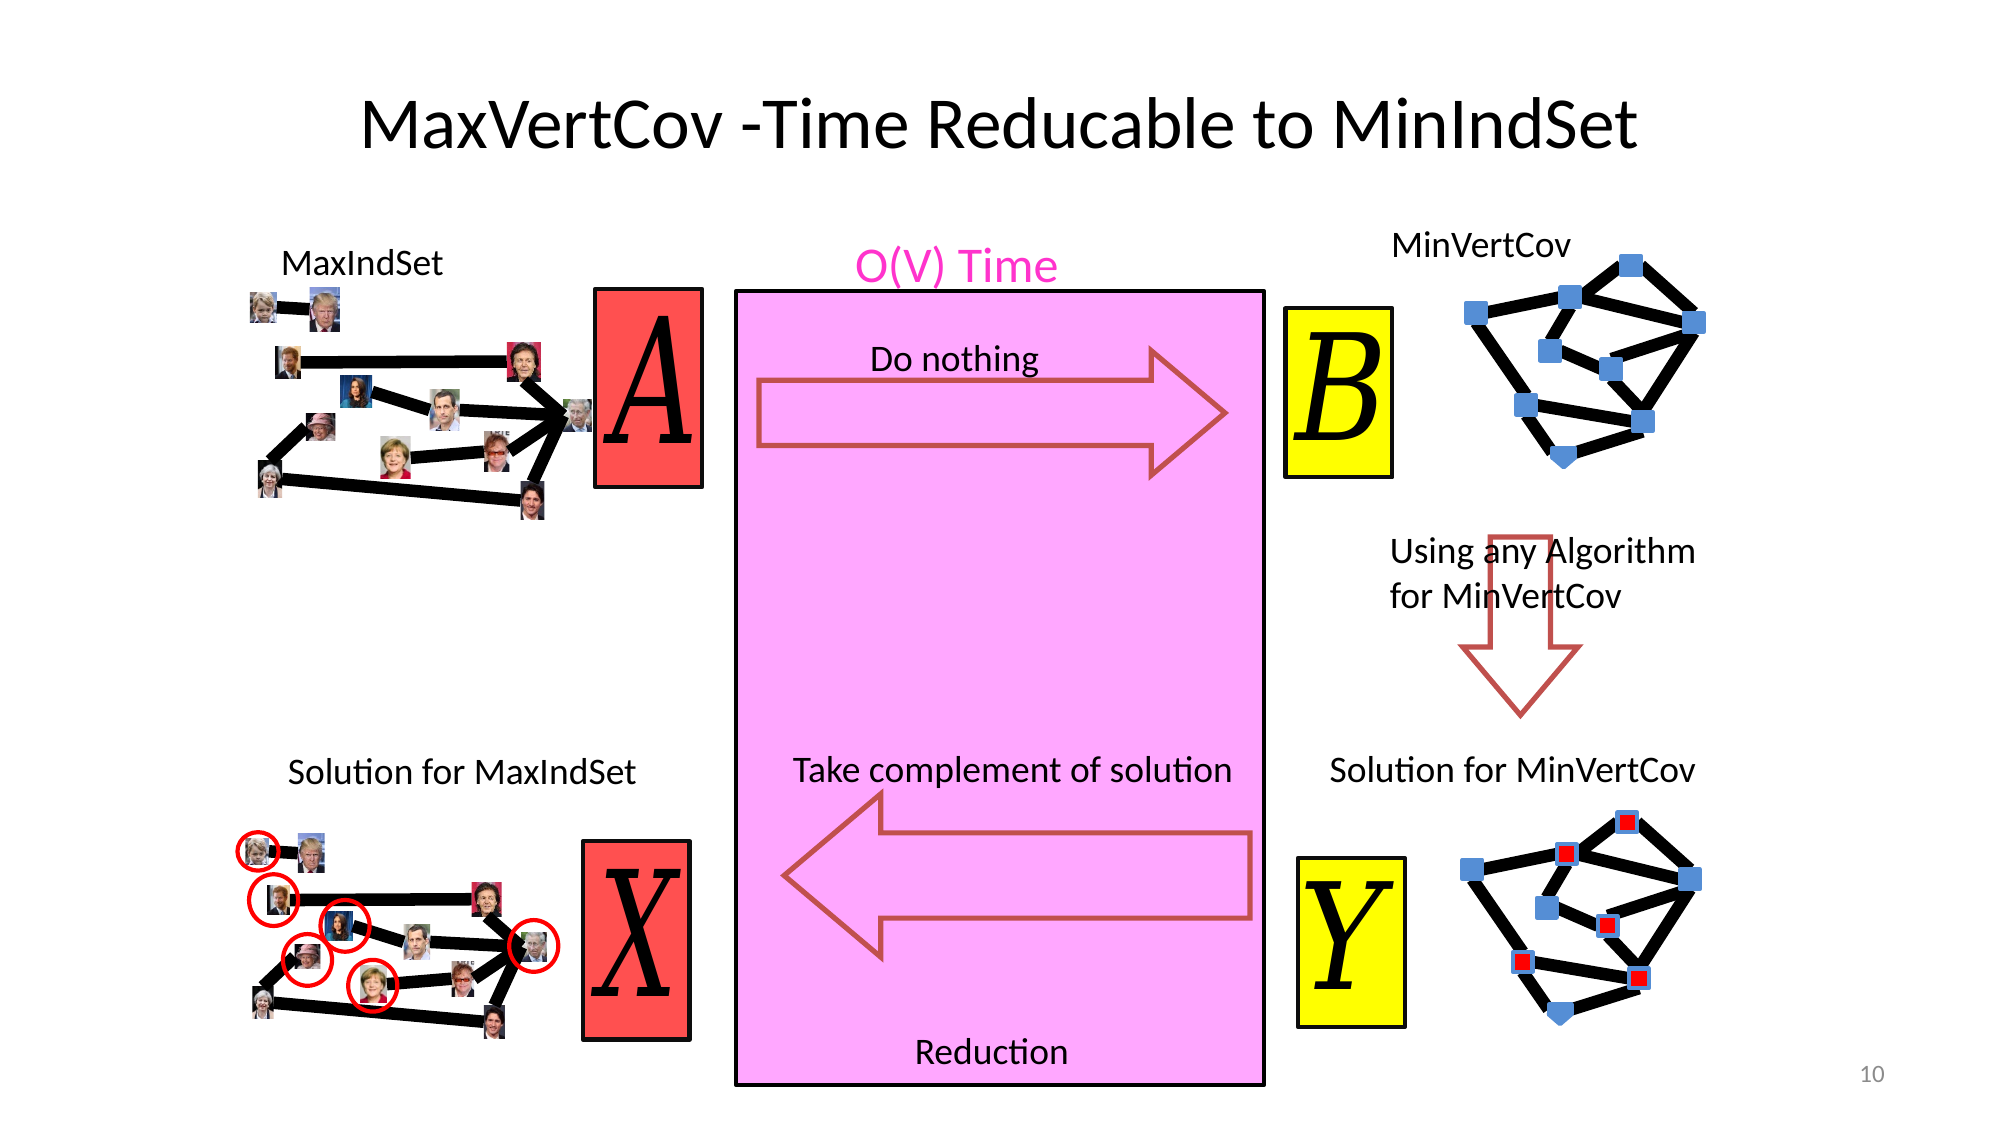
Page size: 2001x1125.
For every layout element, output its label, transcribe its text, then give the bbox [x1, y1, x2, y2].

text_box MaxIndSet [266, 230, 459, 285]
slide_number 10 [1433, 1042, 1900, 1103]
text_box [237, 831, 559, 1039]
text_box [759, 380, 1225, 476]
text_box [734, 289, 1266, 1087]
text_box O(V) Time [840, 224, 1074, 300]
text_box Solution for MaxIndSet [273, 739, 653, 800]
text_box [1465, 255, 1704, 468]
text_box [249, 287, 592, 520]
text_box [1462, 624, 1578, 716]
text_box Reduction [900, 1019, 1084, 1080]
text_box MinVertCov [1376, 212, 1587, 273]
text_box Do nothing [855, 326, 1200, 387]
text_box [1462, 812, 1701, 1025]
text_box [784, 798, 1251, 957]
text_box Using any Algorithm for MinVertCov [1374, 518, 1738, 624]
text_box Solution for MinVertCov [1325, 737, 1712, 798]
text_box Take complement of solution [778, 737, 1325, 798]
